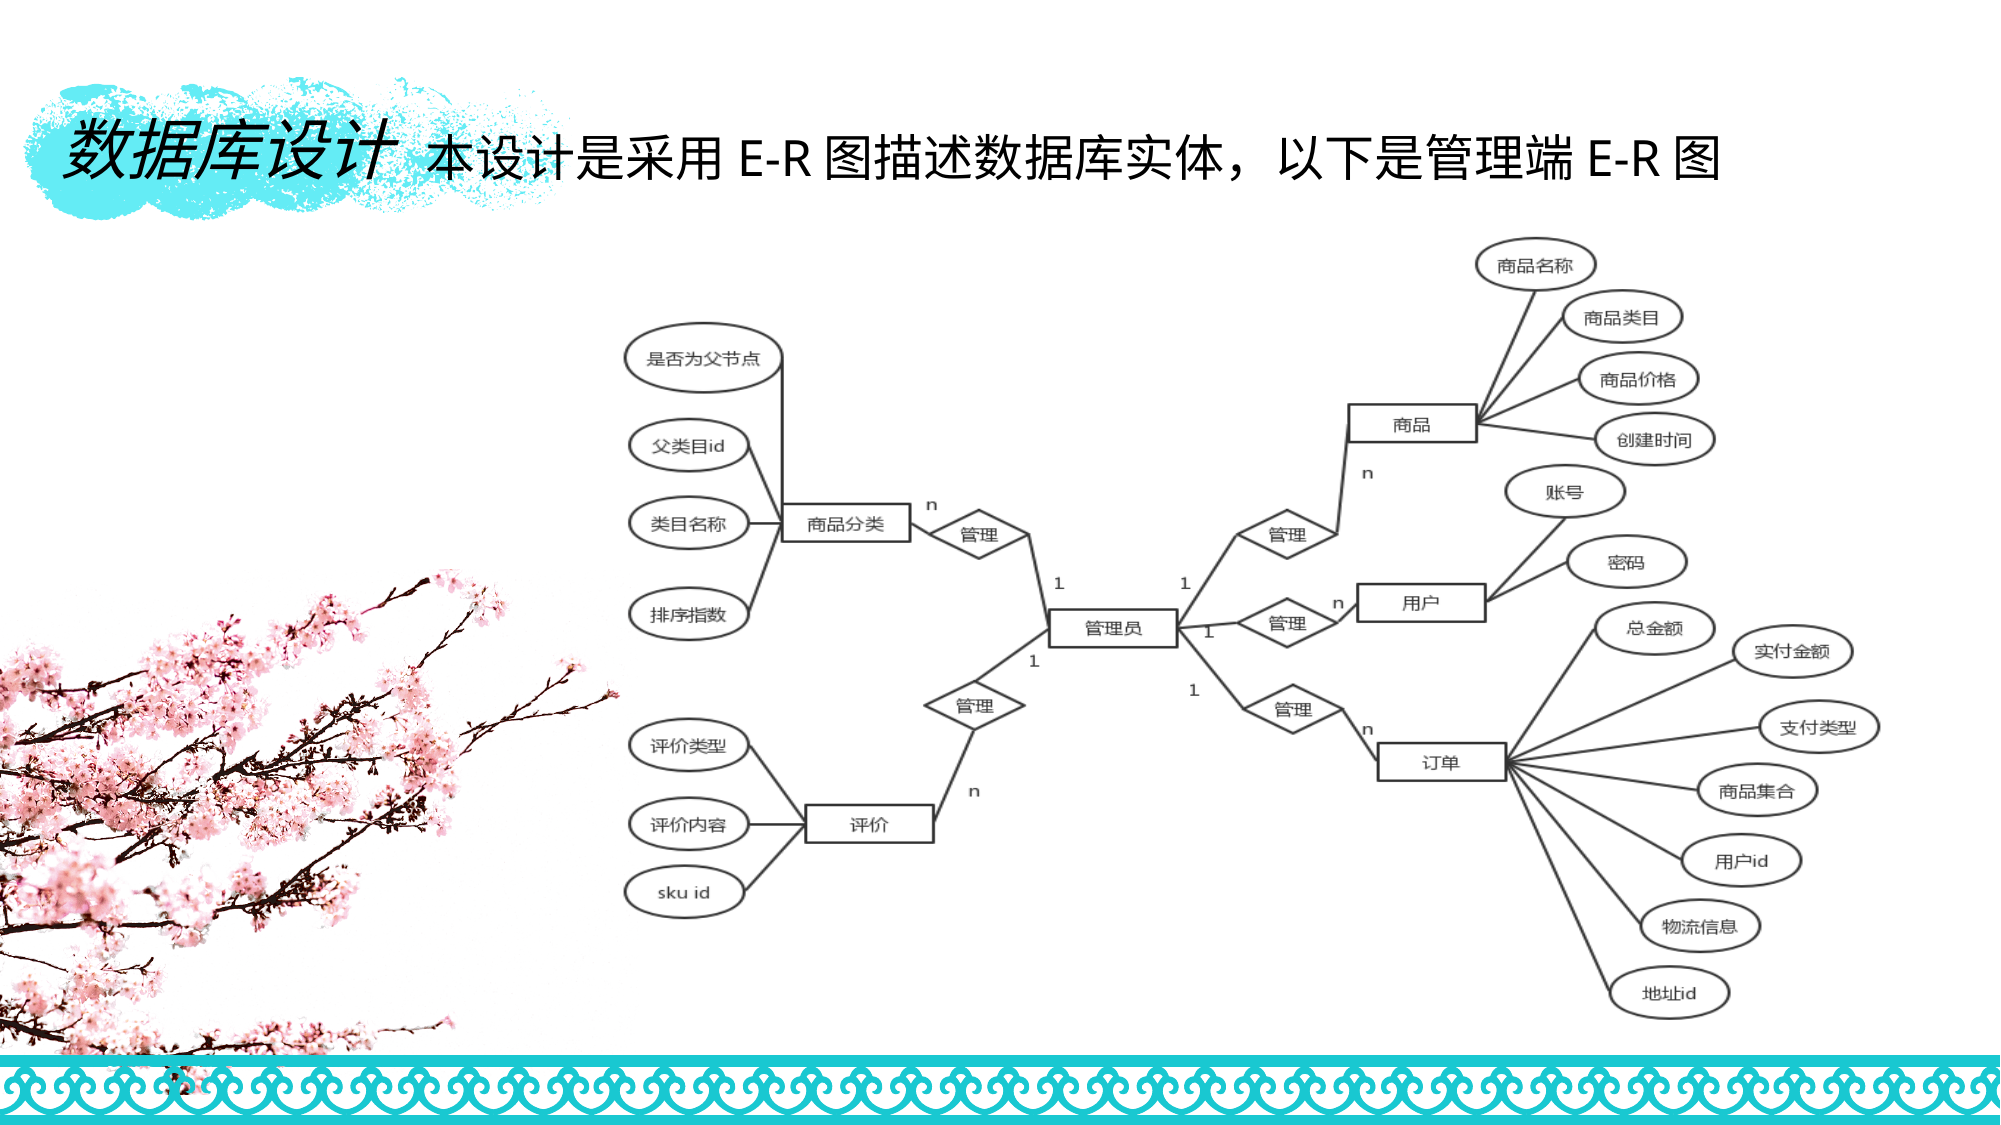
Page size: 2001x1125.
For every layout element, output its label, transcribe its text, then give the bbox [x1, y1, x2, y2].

text_box 本设计是采用E-R图描述数据库实体，以下是管理端E-R图 [573, 118, 1738, 180]
picture [0, 77, 1970, 1094]
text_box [0, 1054, 2000, 1125]
